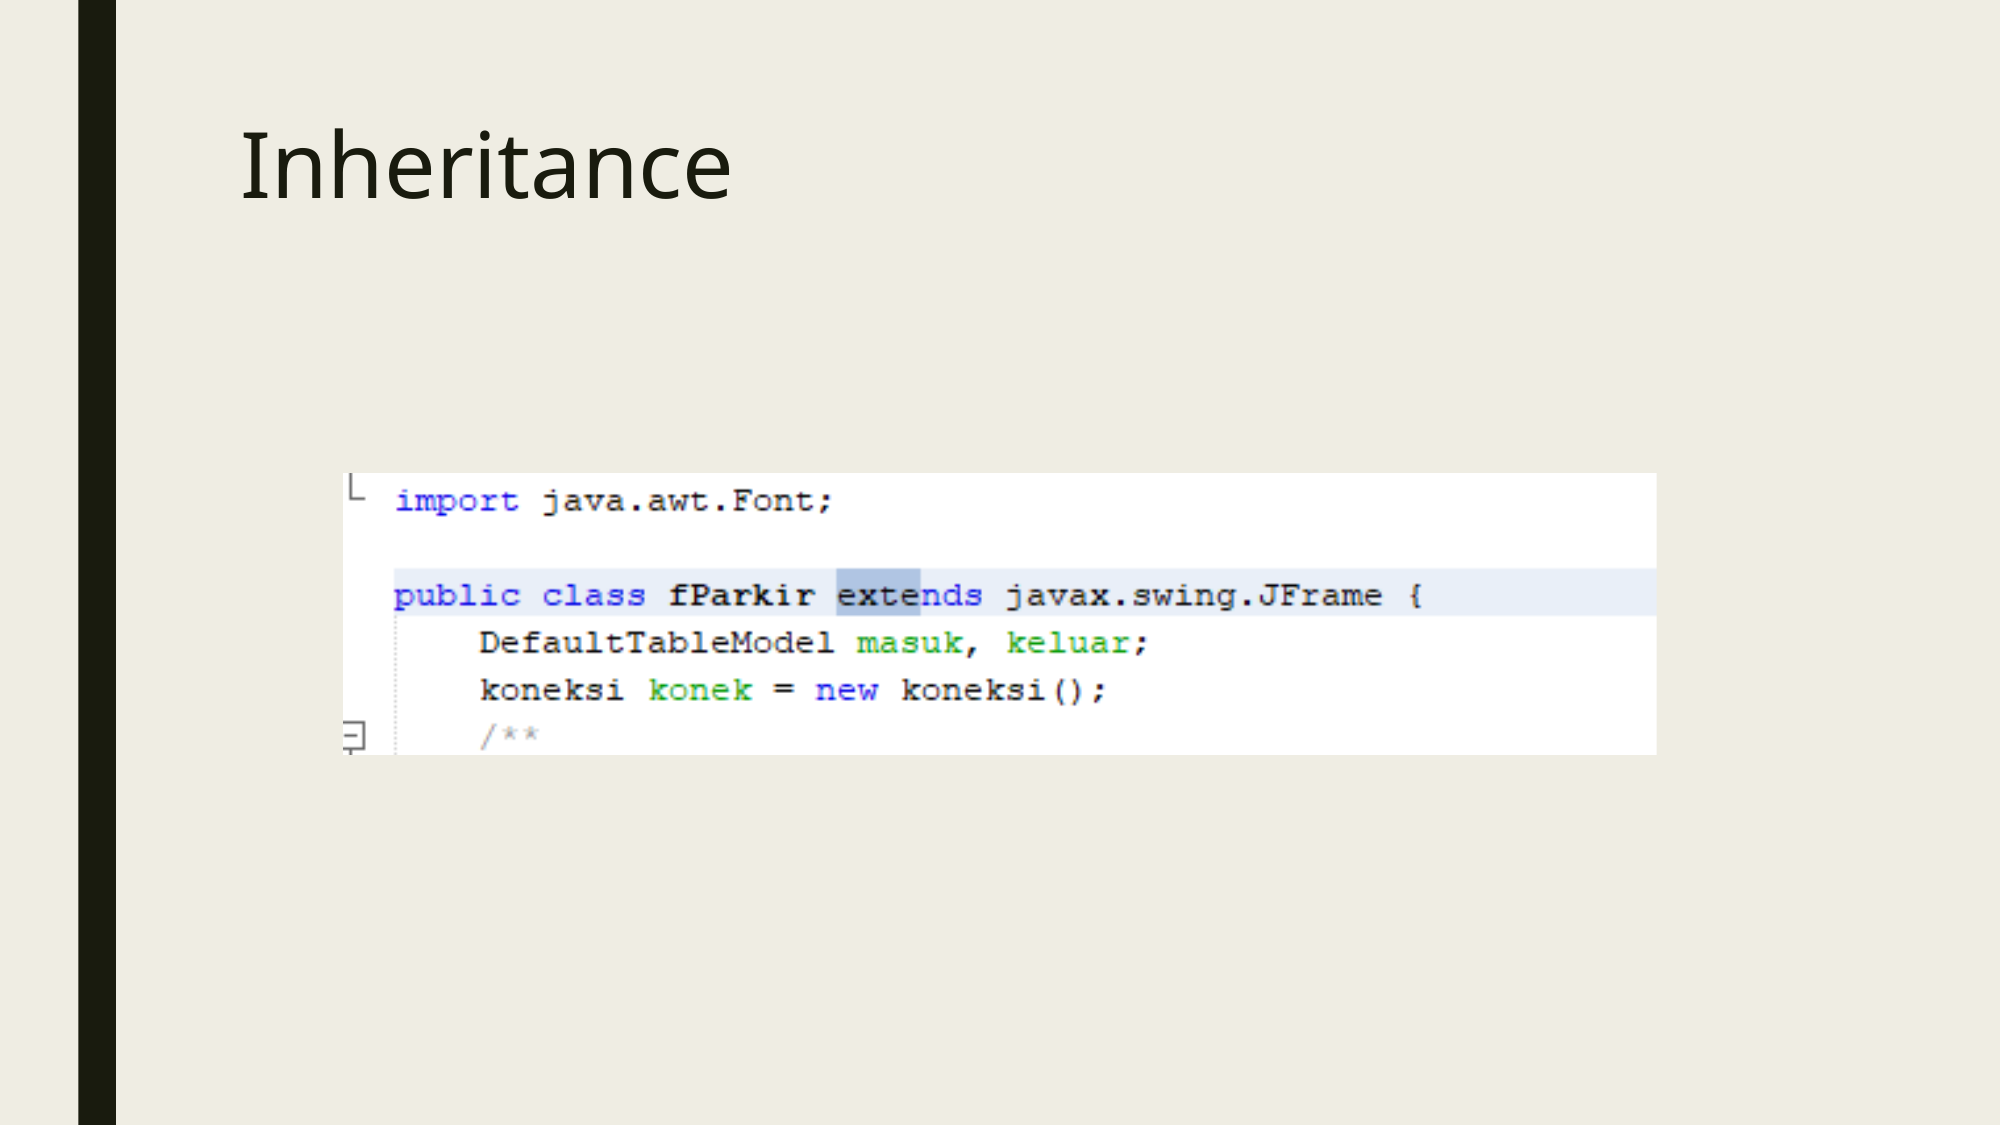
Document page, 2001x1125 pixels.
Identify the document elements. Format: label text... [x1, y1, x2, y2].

title Inheritance [225, 112, 1800, 357]
picture [343, 473, 1657, 755]
